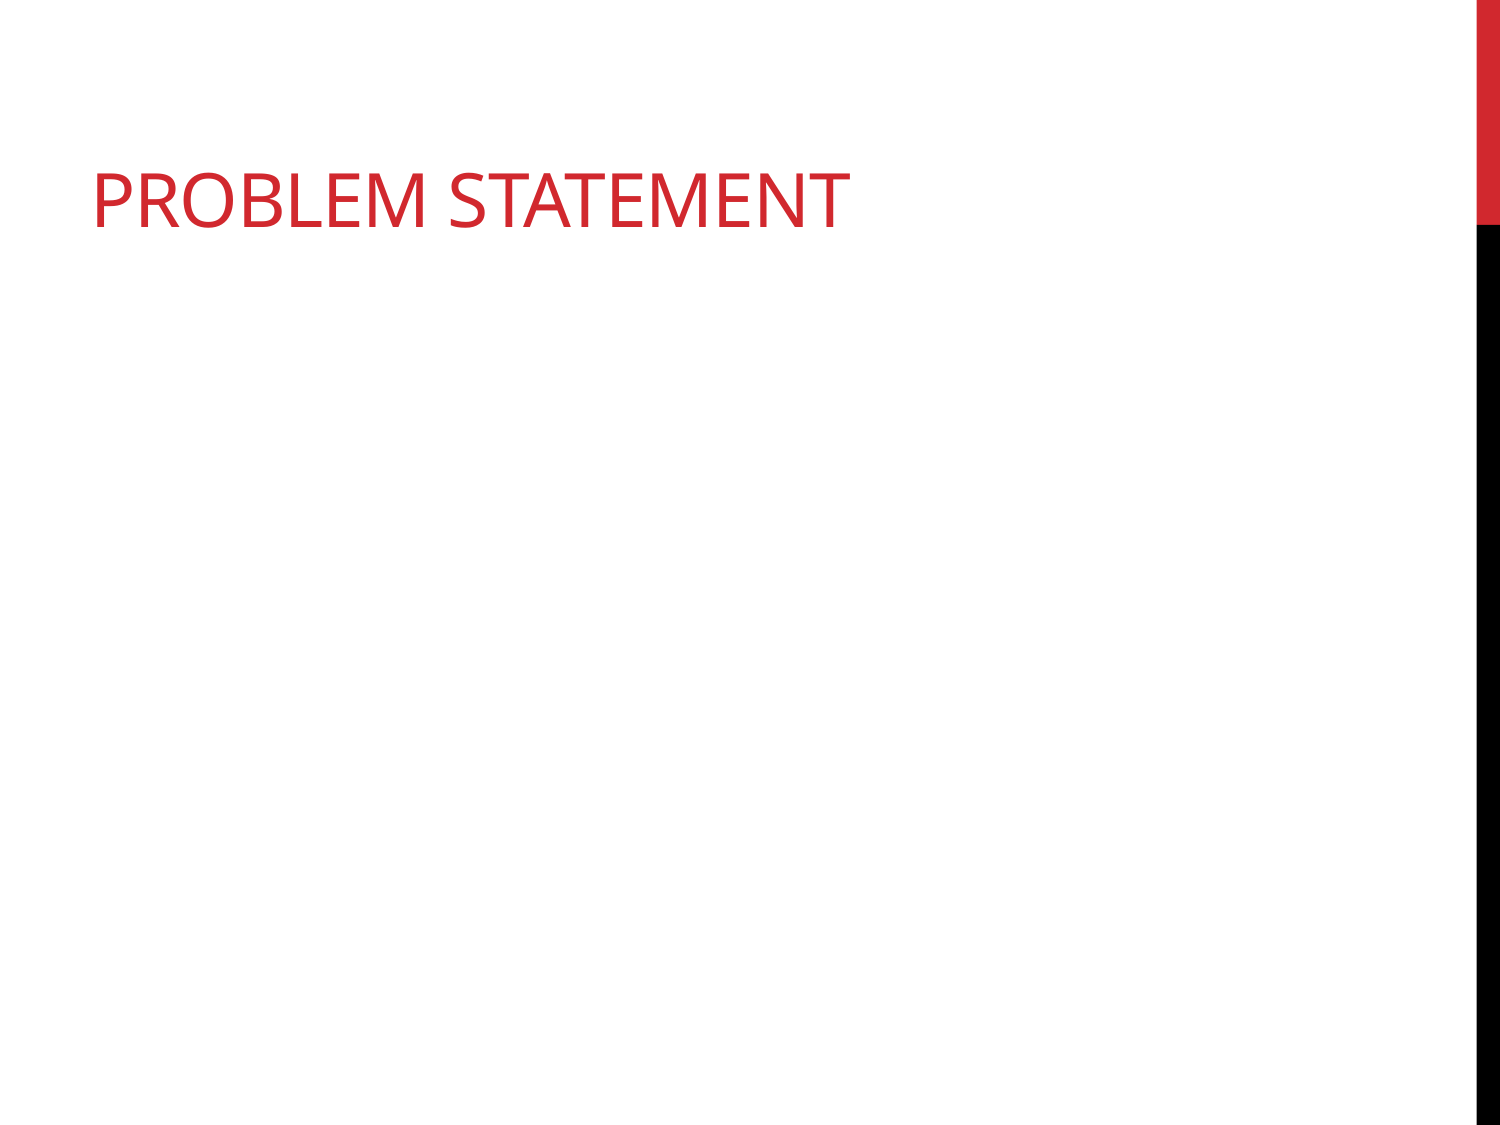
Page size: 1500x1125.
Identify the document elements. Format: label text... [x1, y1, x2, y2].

title Problem statement [75, 25, 1025, 250]
